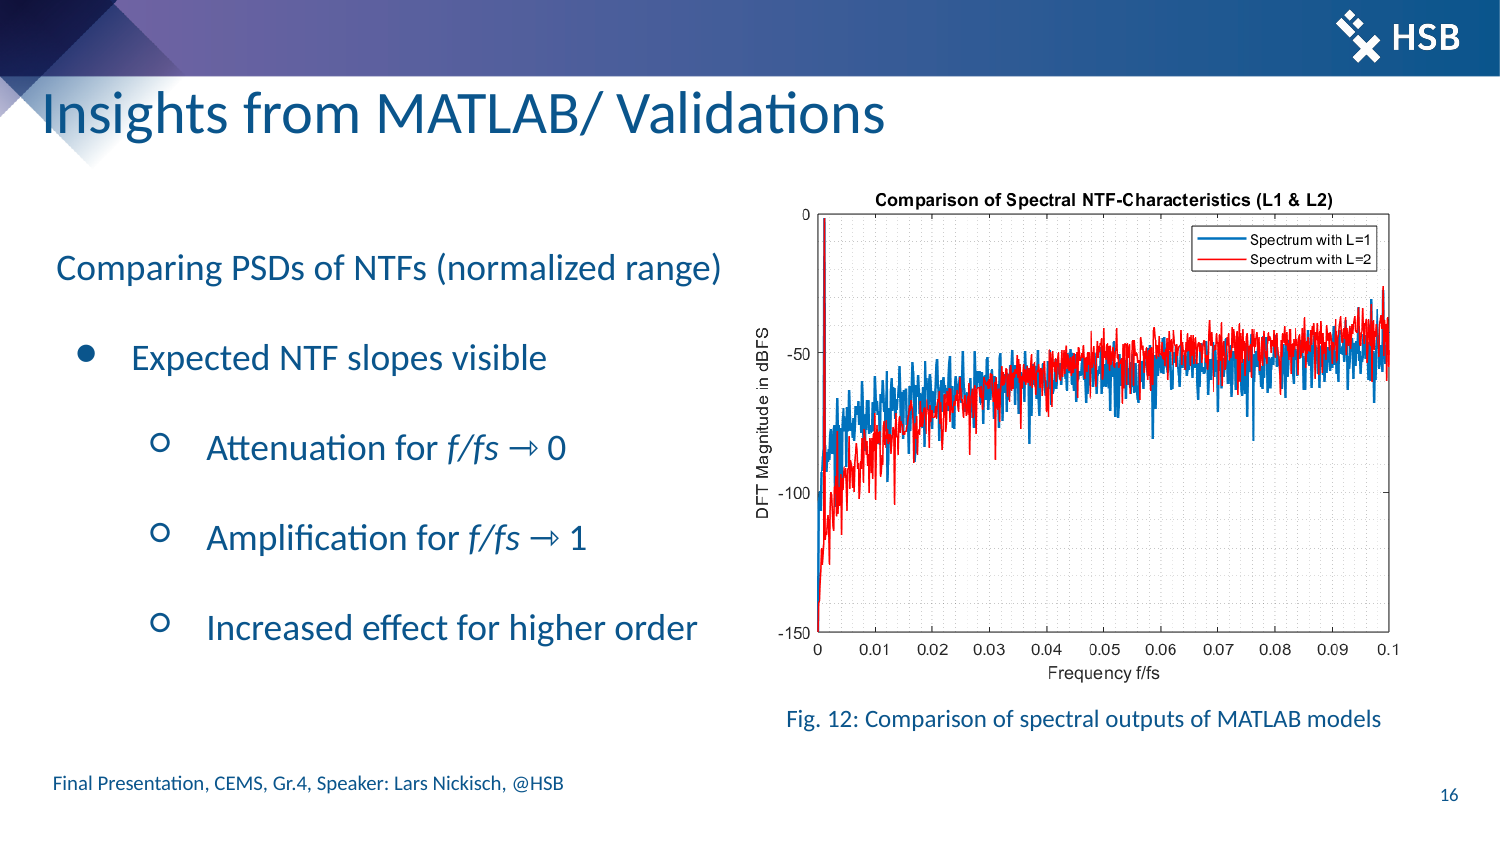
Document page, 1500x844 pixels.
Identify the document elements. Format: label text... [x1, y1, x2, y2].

title Insights from MATLAB/ Validations [41, 73, 1459, 162]
slide_number ‹#› [1394, 782, 1459, 806]
picture [0, 0, 1500, 844]
text_box Fig. 12: Comparison of spectral outputs of MATLAB models [771, 697, 1410, 736]
subtitle Final Presentation, CEMS, Gr.4, Speaker: Lars Nickisch, @HSB [52, 763, 1349, 829]
text_box Comparing PSDs of NTFs (normalized range) Expected NTF slopes visible Attenuation for f/fs ⇾ 0 Amplification for f/fs ⇾ 1 Increased effect for higher order [41, 182, 750, 718]
